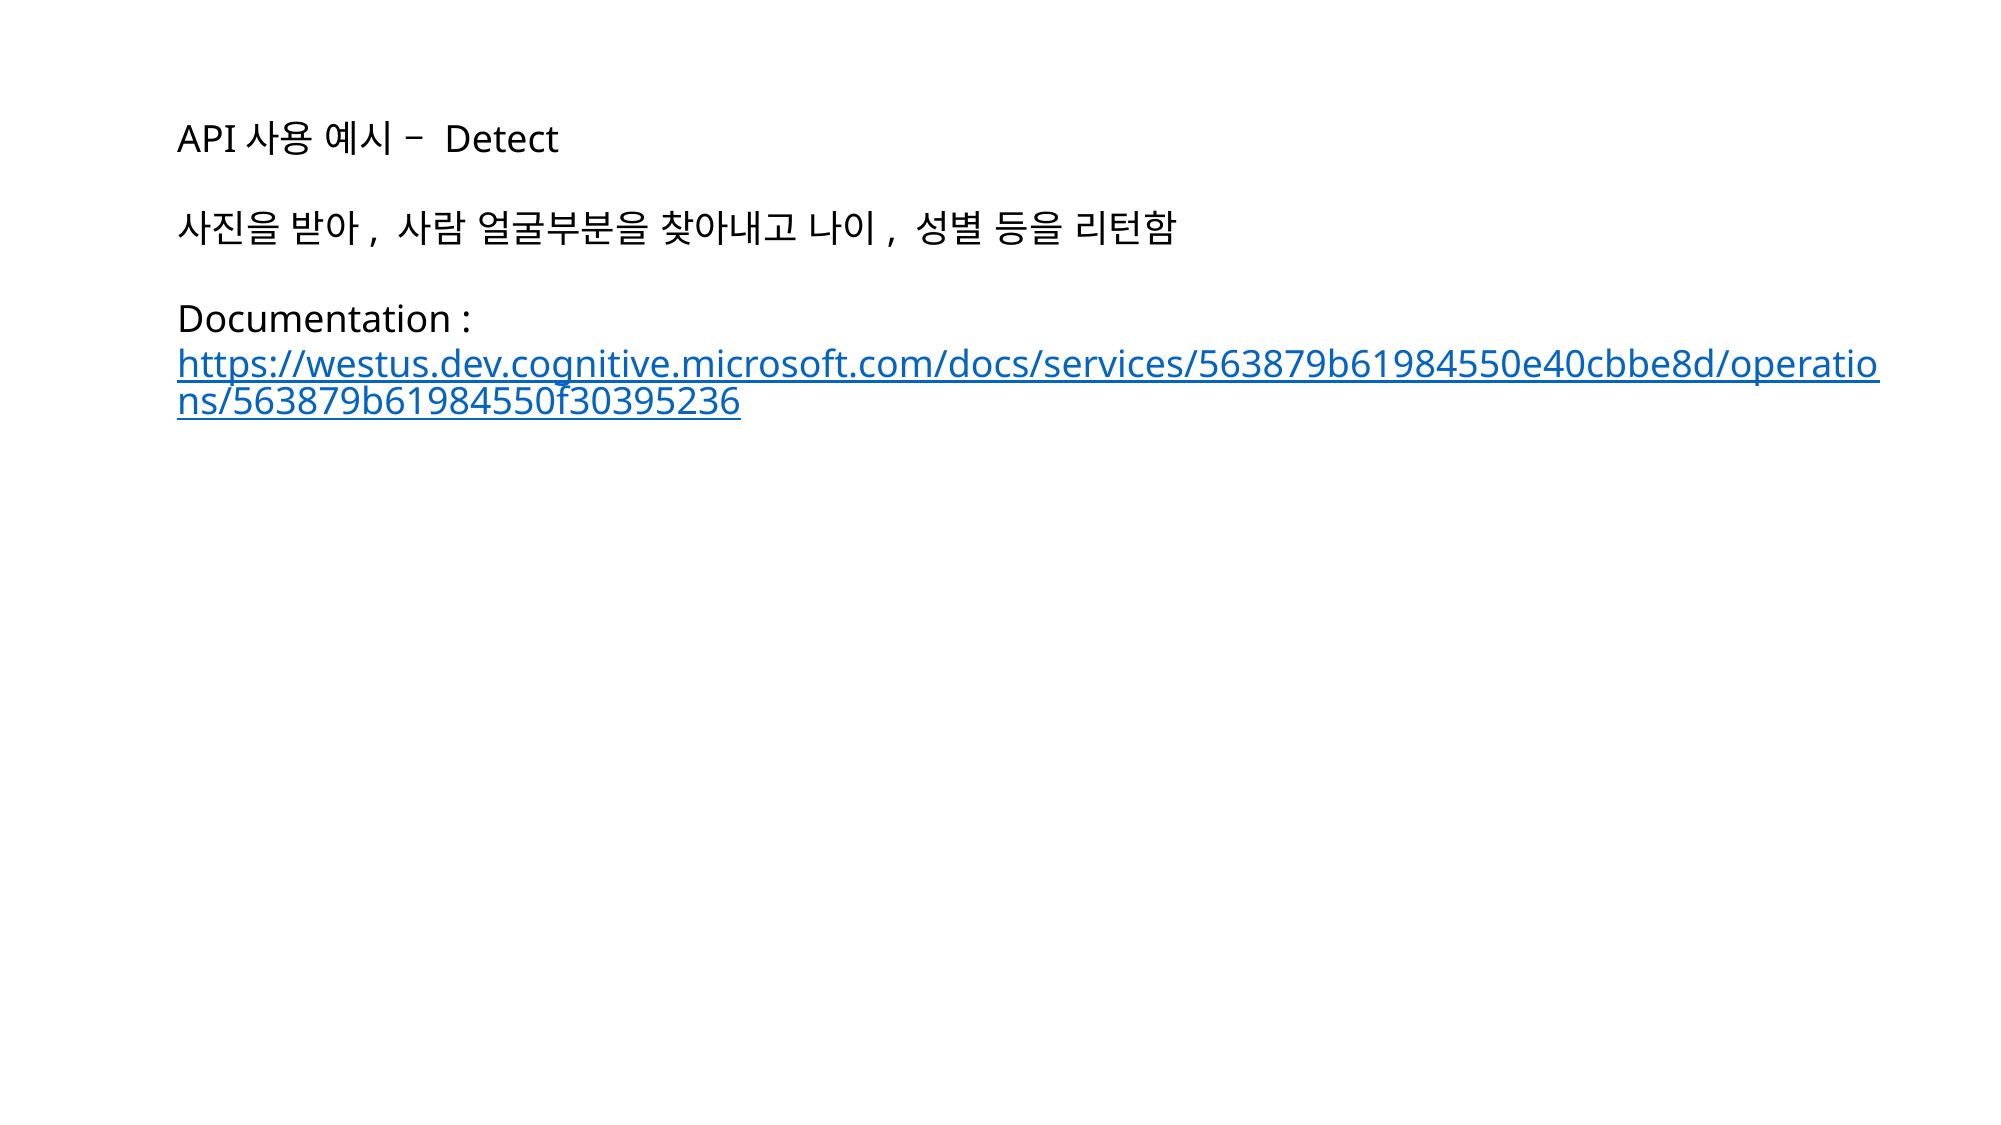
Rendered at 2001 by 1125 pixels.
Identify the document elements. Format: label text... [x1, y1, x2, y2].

text_box API사용 예시 – Detect 사진을 받아, 사람 얼굴부분을 찾아내고 나이, 성별 등을 리턴함 Documentation : https://westus.dev.cognitive.microsoft.com/docs/services/563879b61984550e40cbbe8d/operations/563879b61984550f30395236 [162, 107, 1916, 399]
